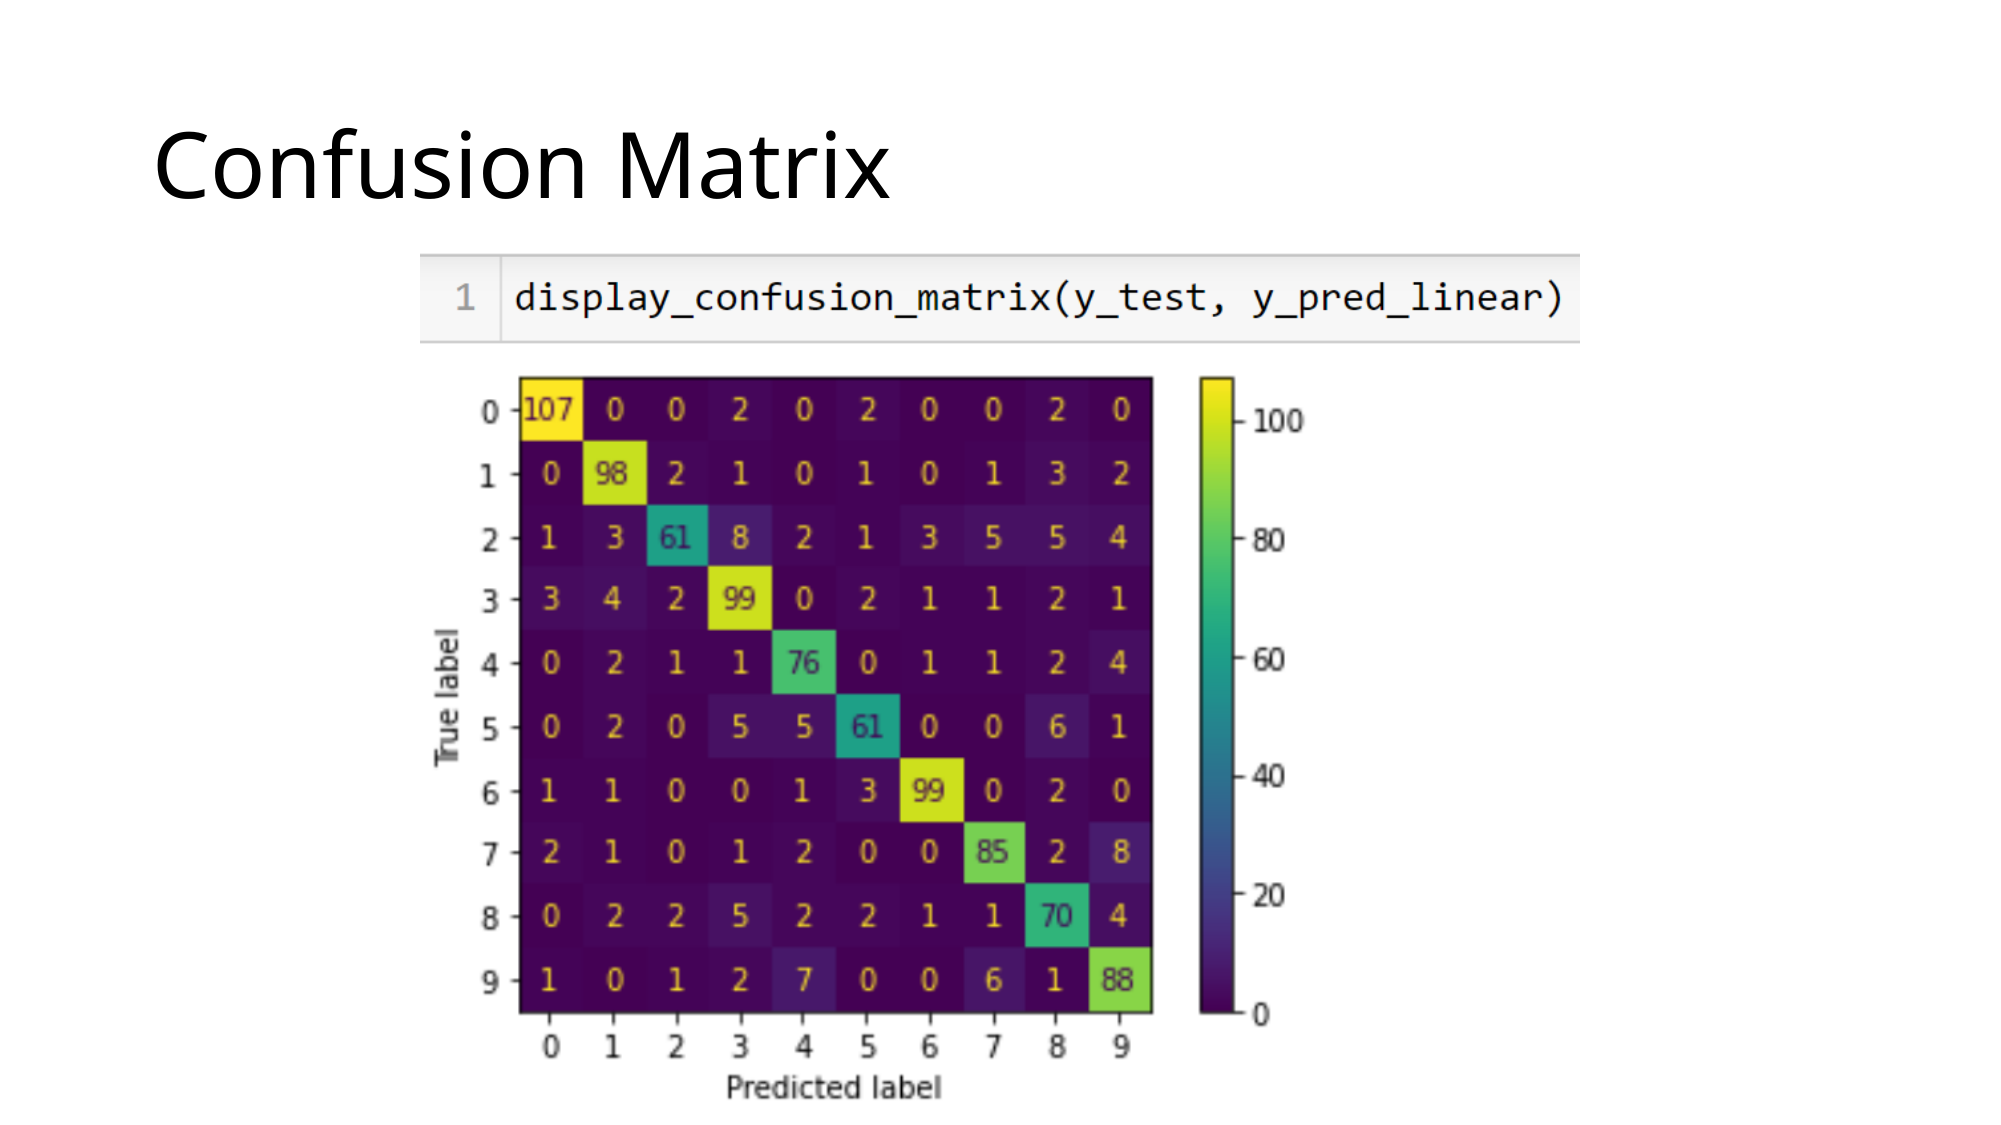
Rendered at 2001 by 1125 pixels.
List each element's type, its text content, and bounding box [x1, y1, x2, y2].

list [419, 253, 1580, 1114]
title Confusion Matrix [137, 59, 1863, 278]
